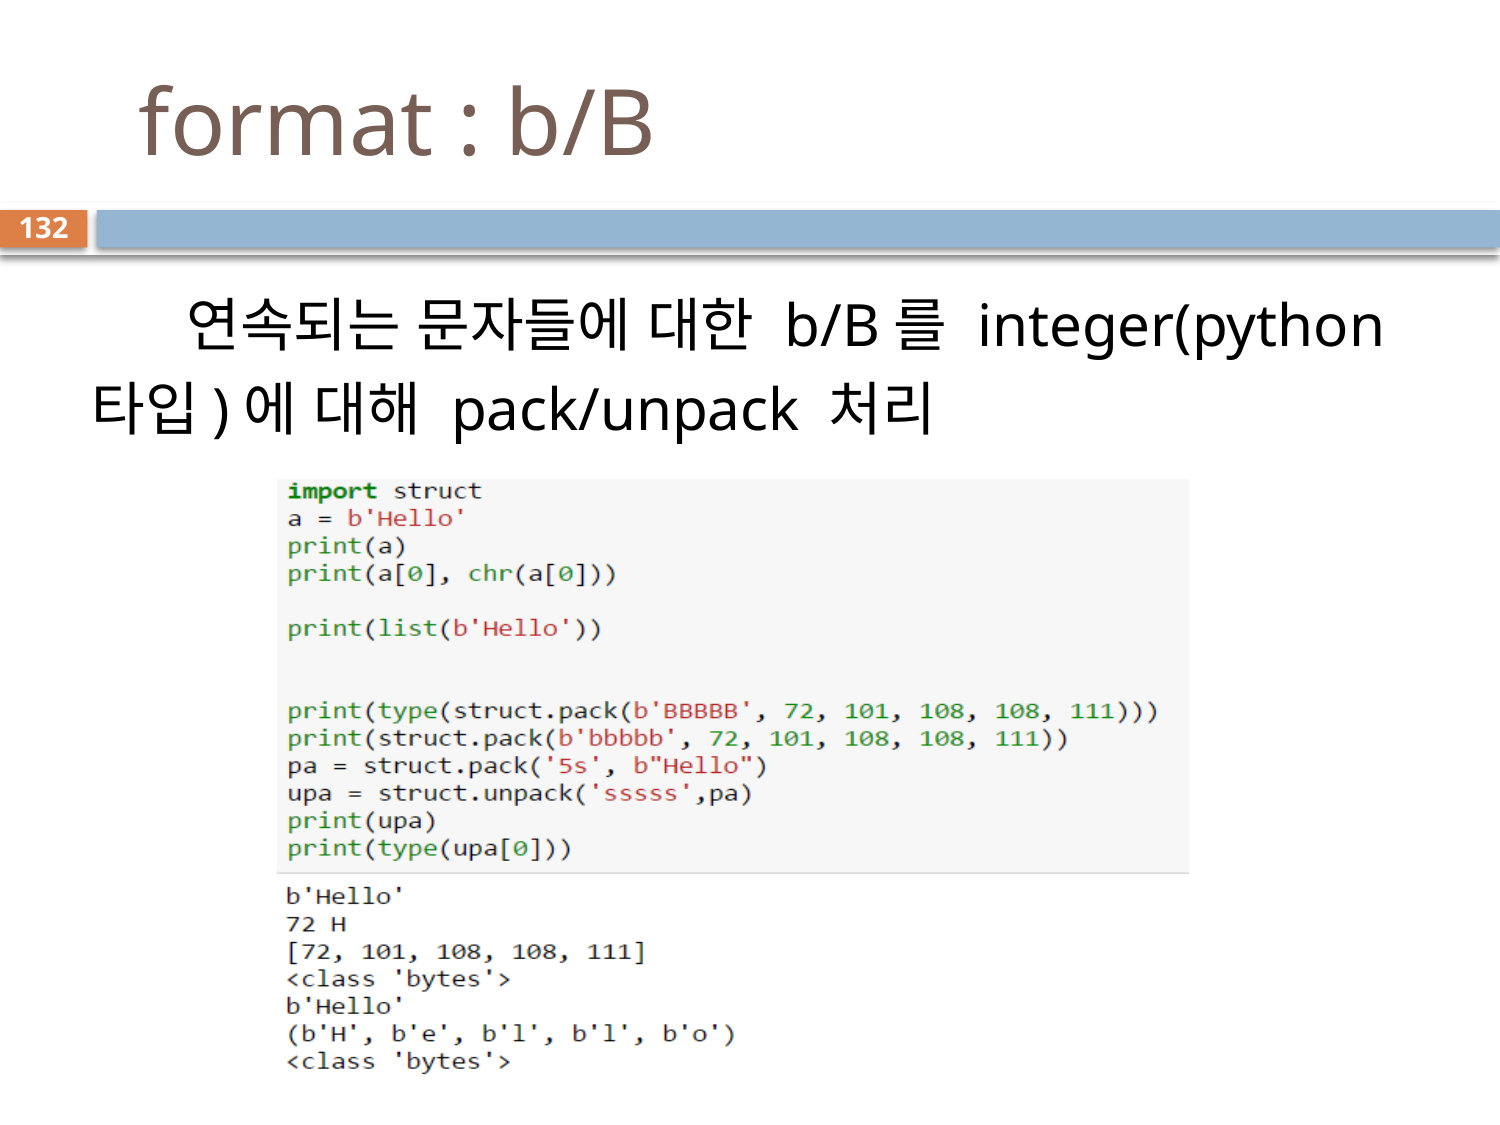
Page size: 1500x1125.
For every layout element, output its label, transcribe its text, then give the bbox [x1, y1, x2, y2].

picture [277, 479, 1189, 1083]
list 연속되는 문자들에 대한 b/B를 integer(python 타입)에 대해 pack/unpack 처리 [76, 267, 1427, 492]
slide_number 132 [0, 208, 88, 249]
title format : b/B [100, 37, 1438, 200]
